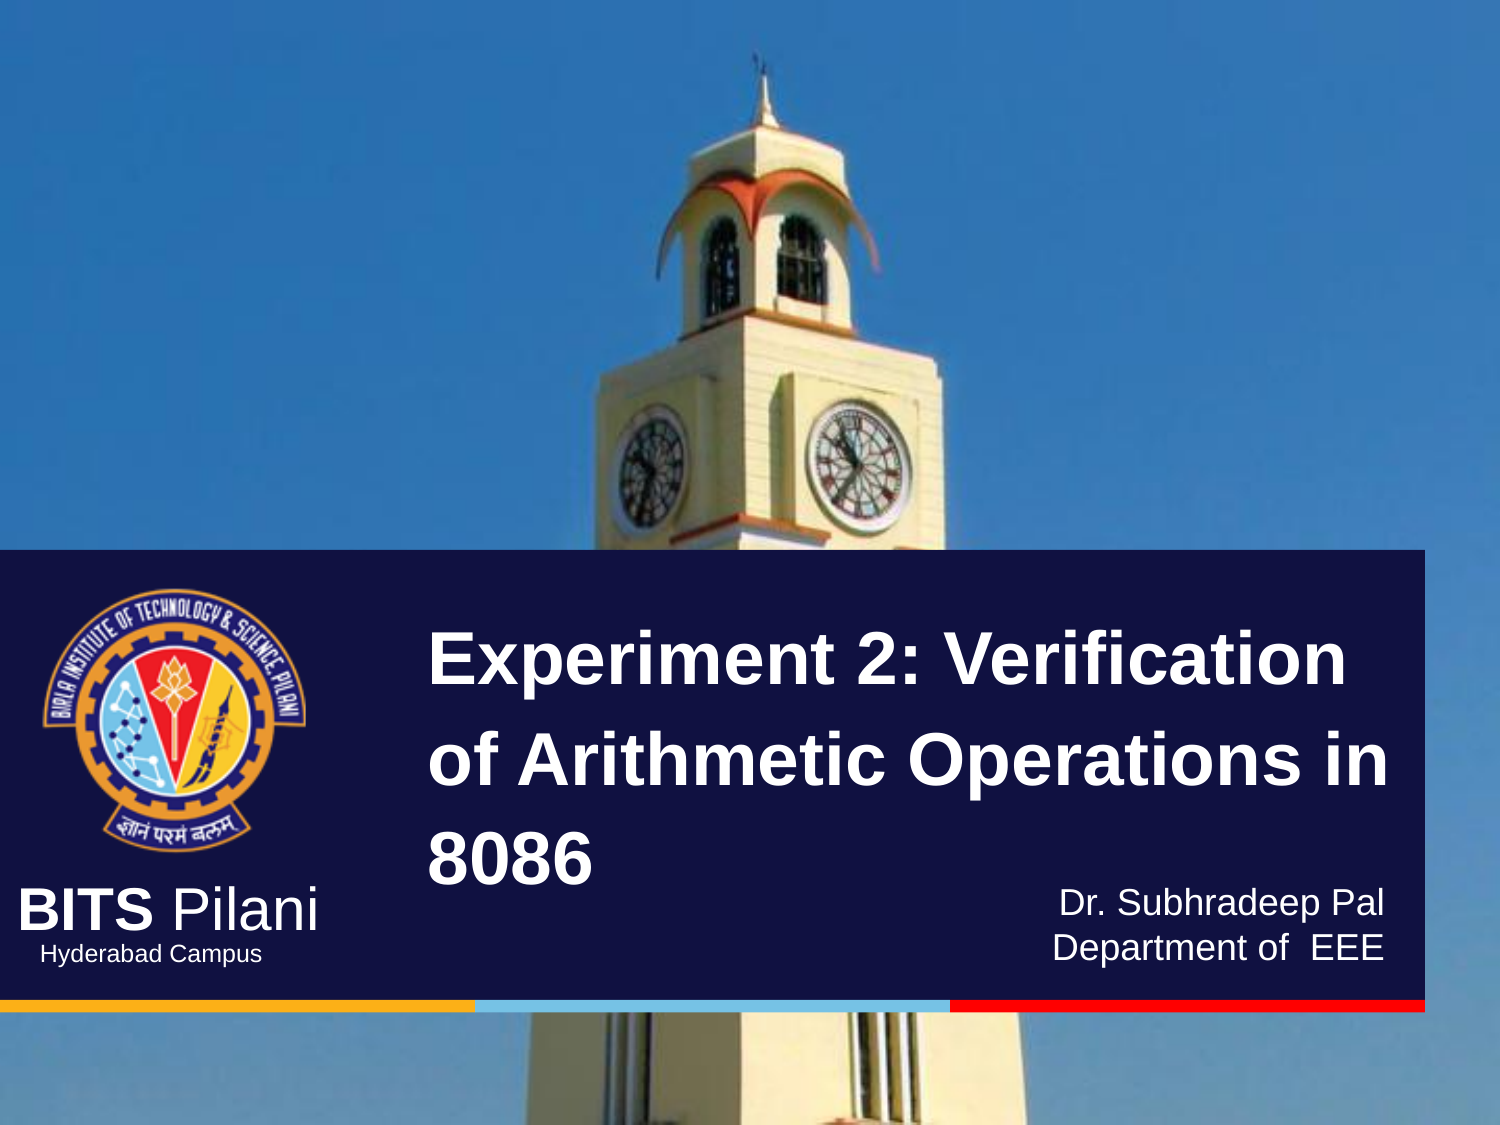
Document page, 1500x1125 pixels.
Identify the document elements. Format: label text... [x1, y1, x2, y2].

picture [0, 0, 1500, 1125]
list Dr. Subhradeep Pal Department of EEE [412, 875, 1400, 975]
title Experiment 2: Verification of Arithmetic Operations in 8086 [412, 624, 1425, 875]
